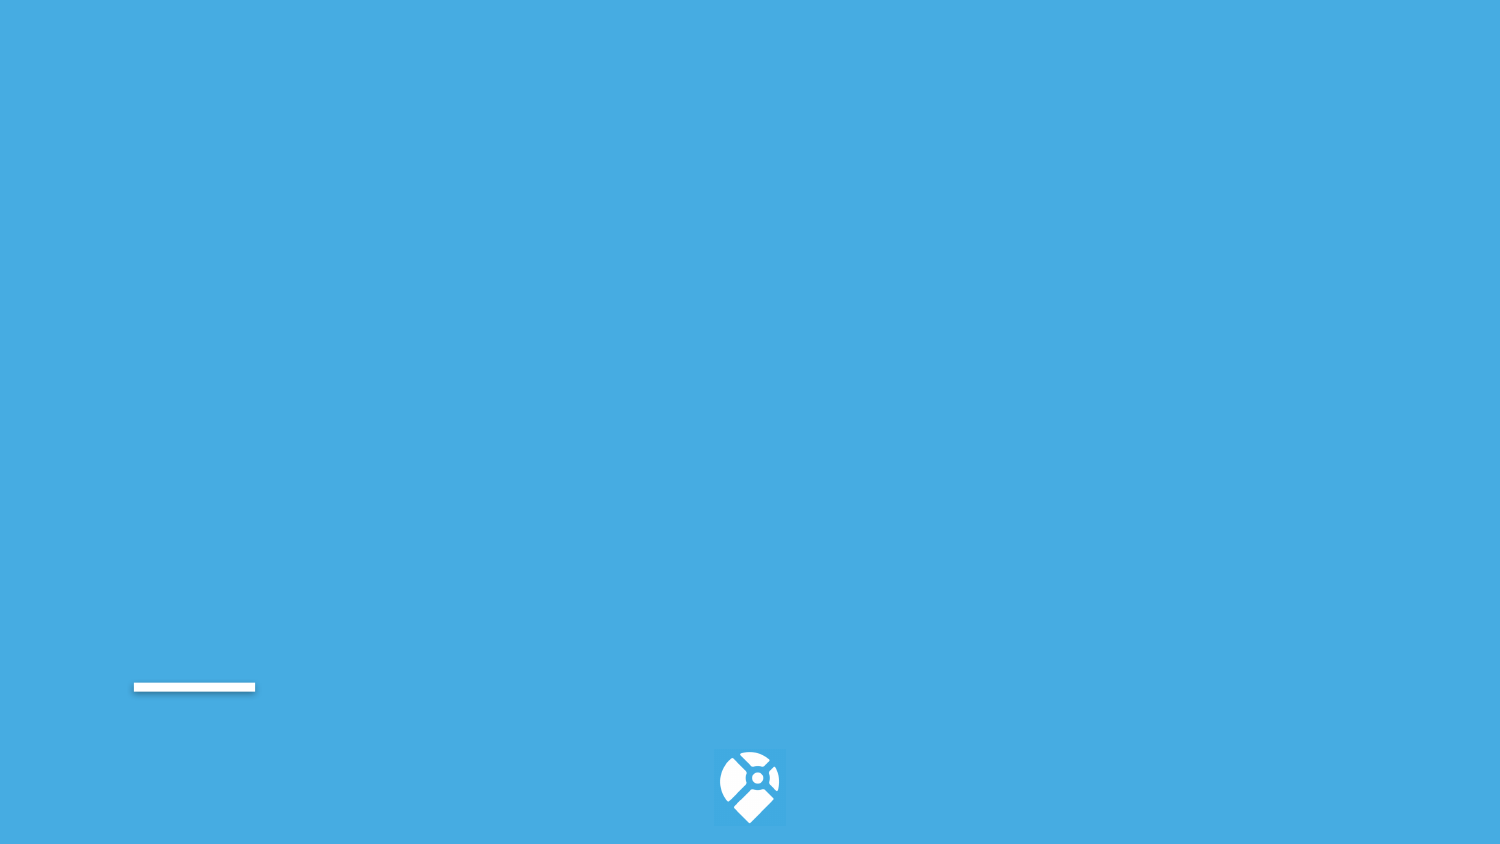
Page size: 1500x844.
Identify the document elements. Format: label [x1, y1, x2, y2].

text_box [133, 682, 256, 692]
picture [714, 749, 786, 826]
